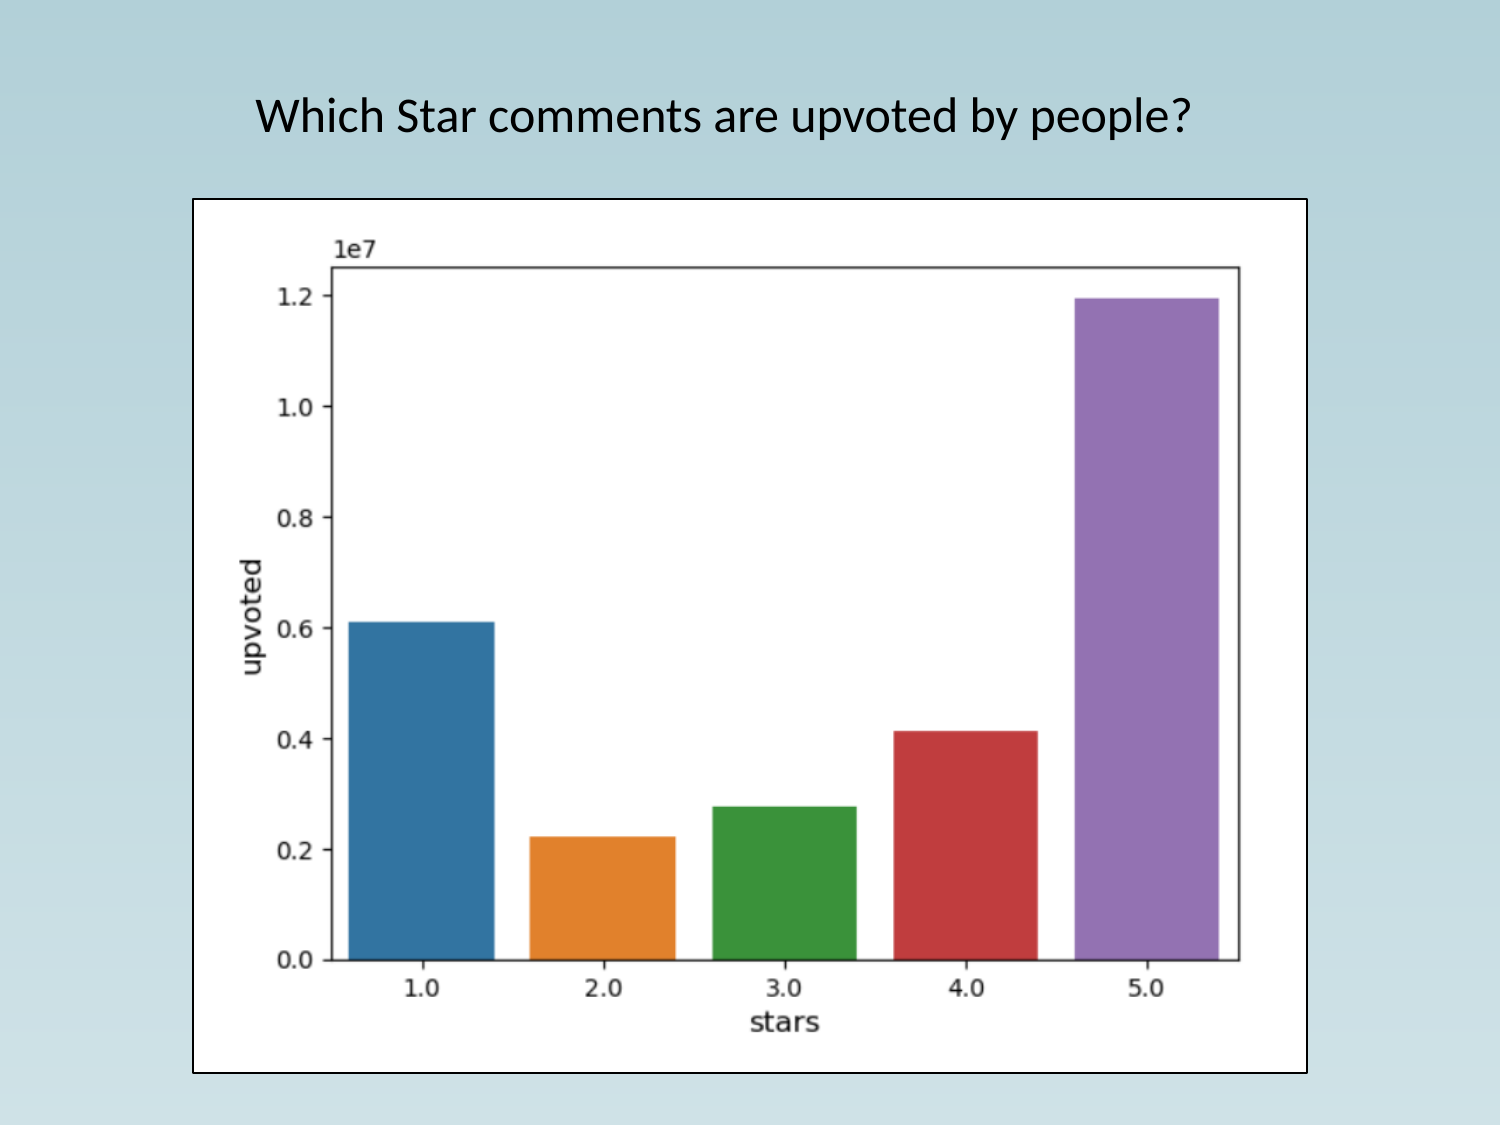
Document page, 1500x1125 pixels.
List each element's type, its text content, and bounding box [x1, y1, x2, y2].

picture [193, 199, 1307, 1073]
text_box Which Star comments are upvoted by people? [240, 74, 1260, 150]
